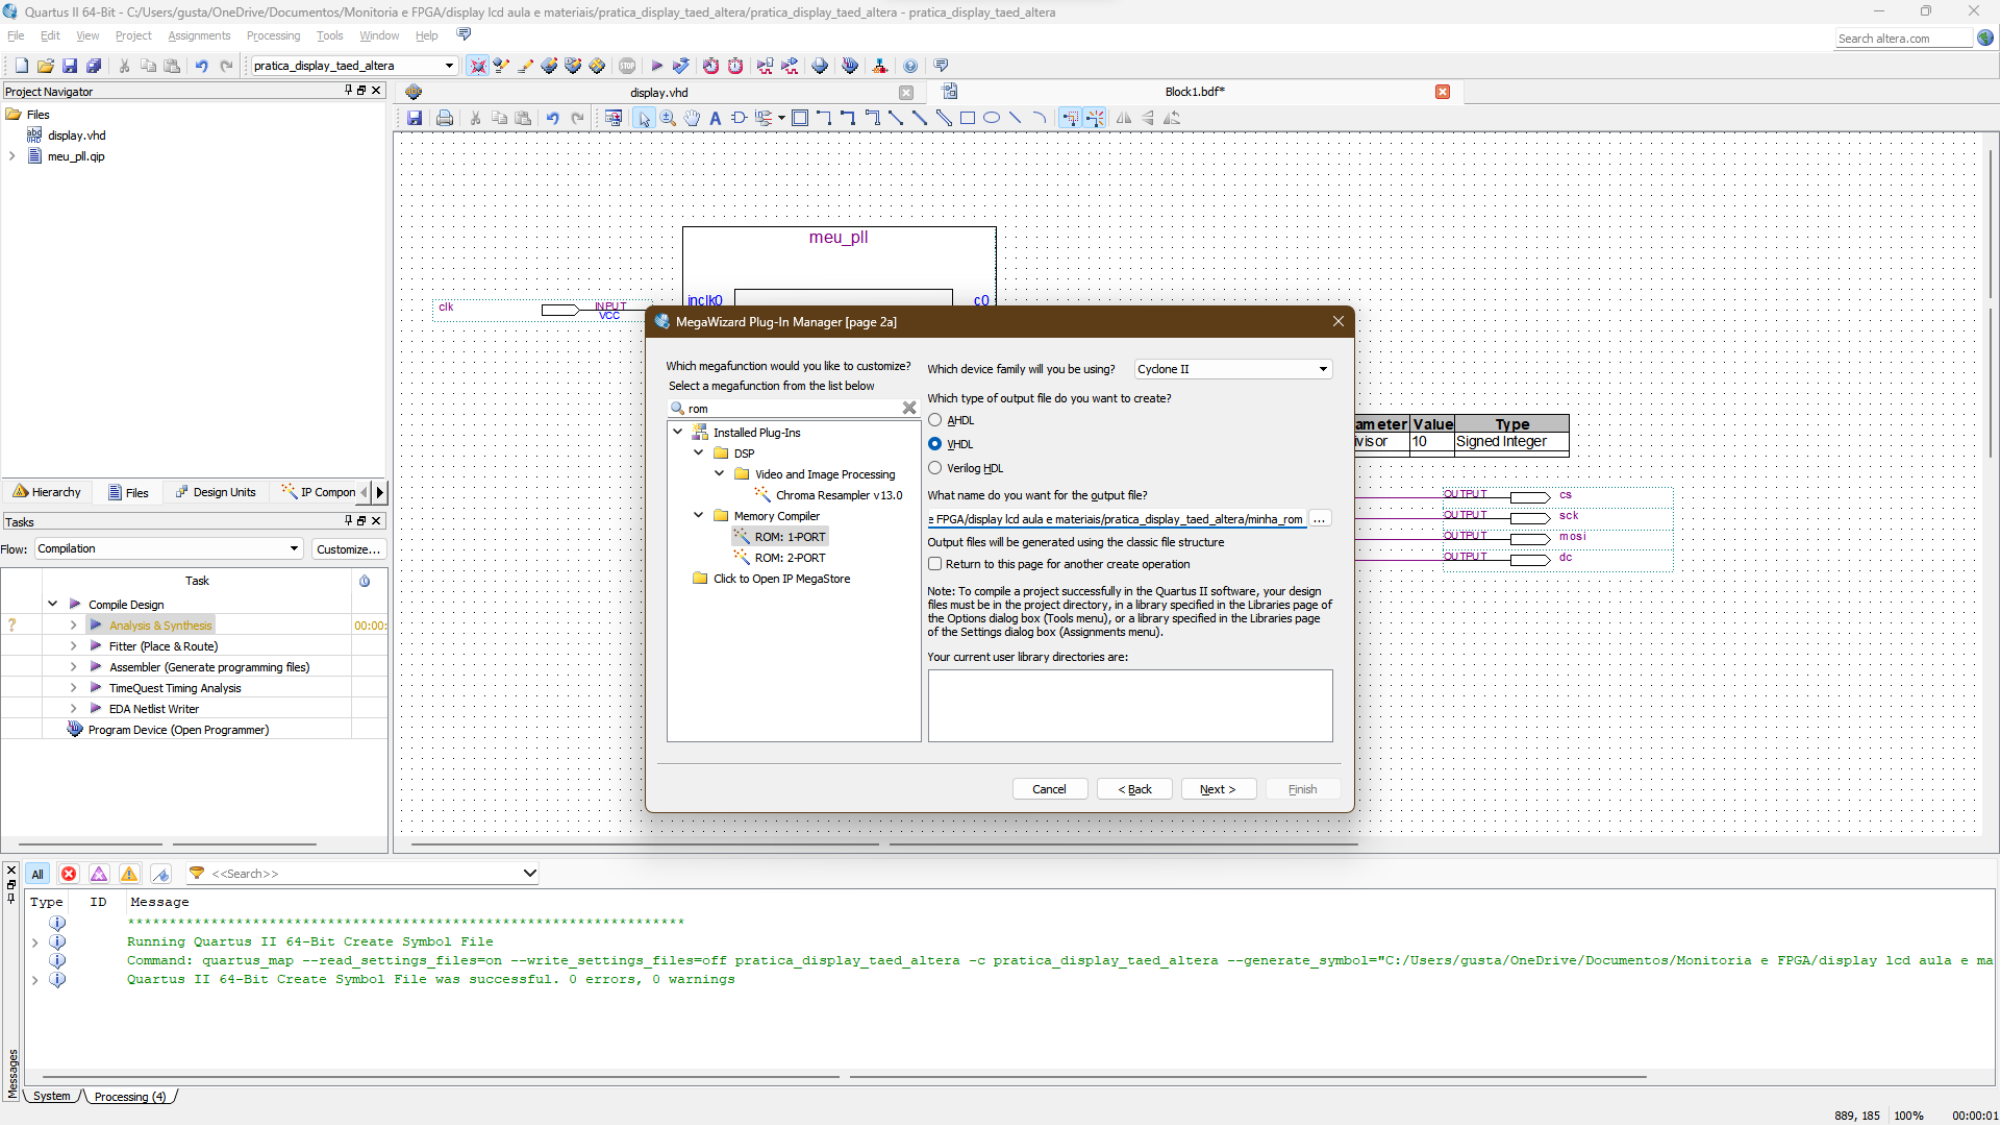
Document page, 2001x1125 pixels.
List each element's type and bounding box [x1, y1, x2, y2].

list [0, 0, 2000, 1125]
